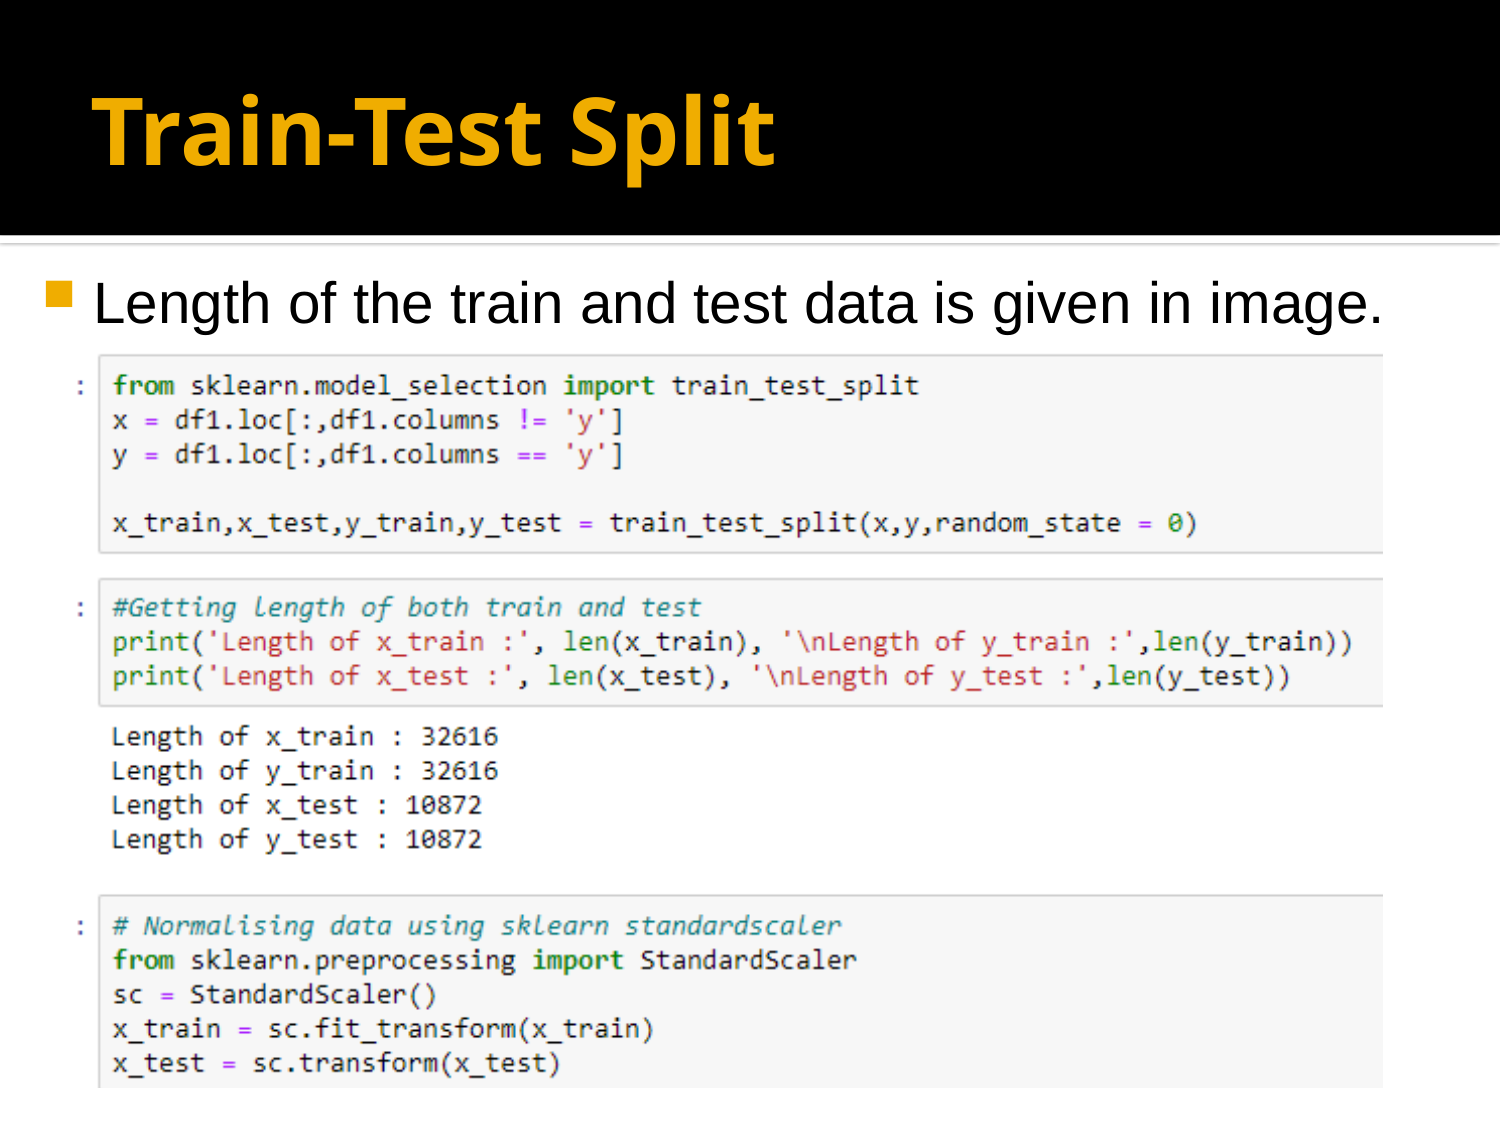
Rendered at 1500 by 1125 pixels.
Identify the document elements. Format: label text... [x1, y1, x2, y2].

title Train-Test Split [75, 25, 1425, 231]
picture [74, 337, 1383, 1088]
list Length of the train and test data is given in image. [12, 249, 1450, 822]
